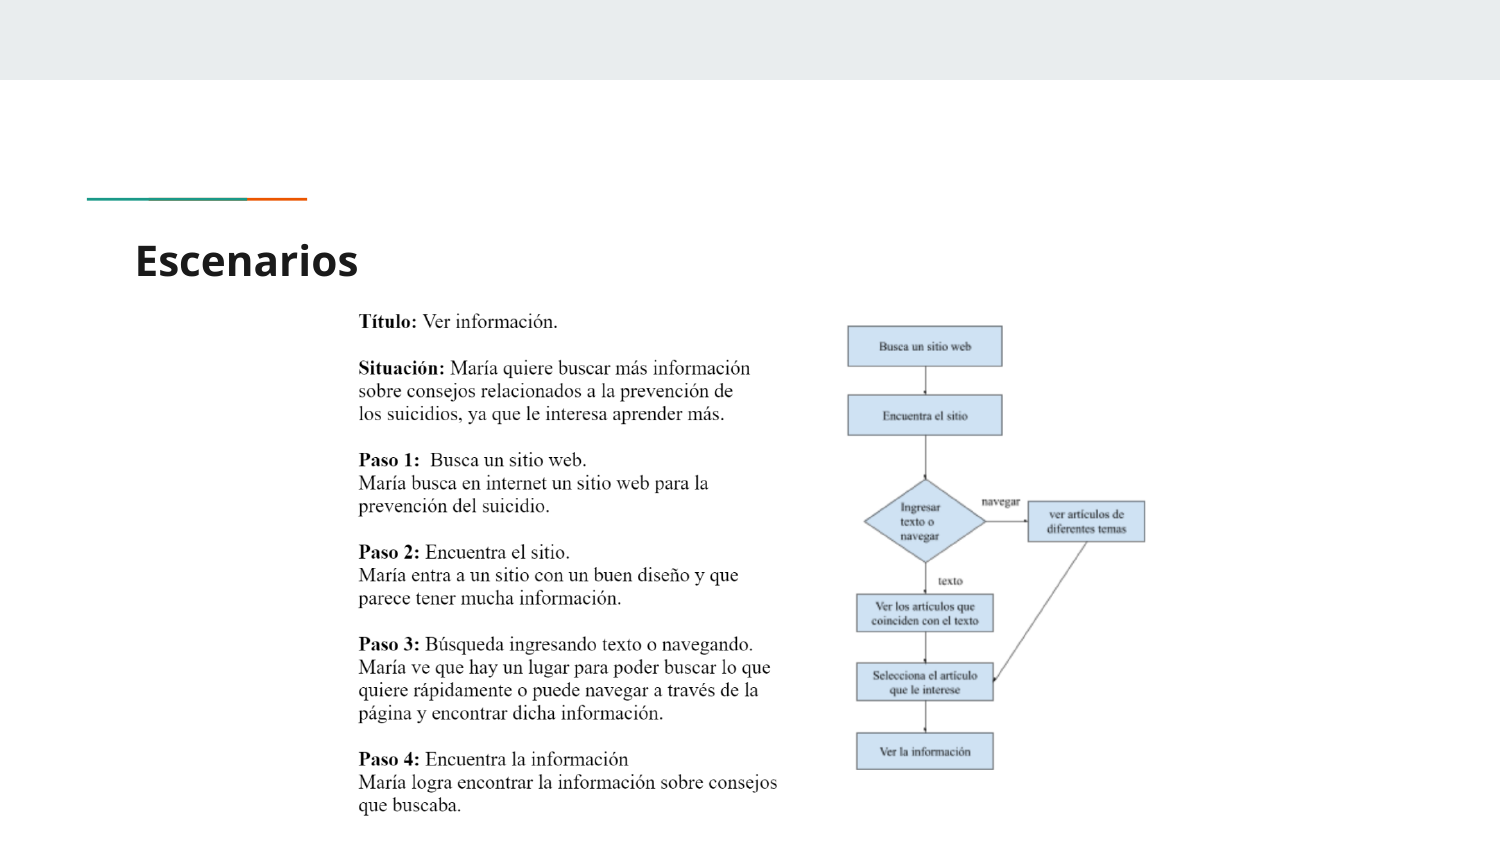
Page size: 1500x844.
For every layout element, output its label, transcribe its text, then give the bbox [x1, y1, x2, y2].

title Escenarios [119, 216, 1381, 305]
picture [353, 303, 1147, 818]
